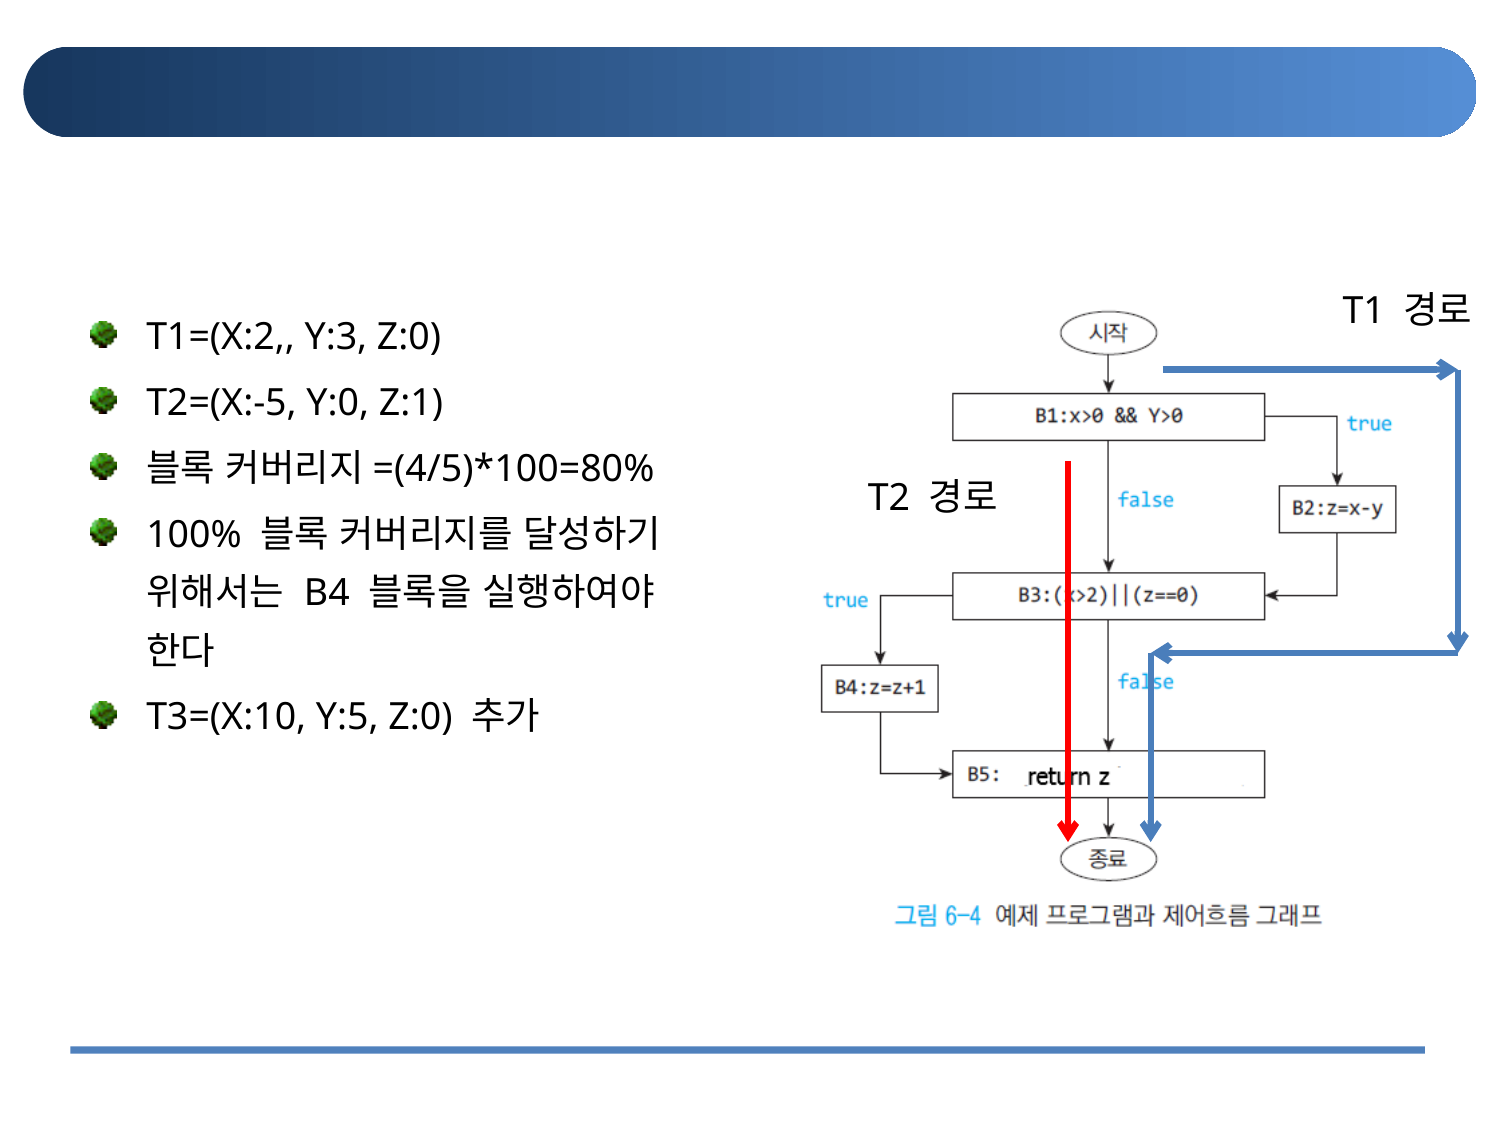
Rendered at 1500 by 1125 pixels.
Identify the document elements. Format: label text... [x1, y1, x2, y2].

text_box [690, 278, 1500, 947]
picture [90, 701, 117, 729]
list T1=(X:2,, Y:3, Z:0) T2=(X:-5, Y:0, Z:1) 블록 커버리지=(4/5)*100=80% 100% 블록 커버리지를 달성하기 위해서는 B4 블록을 실행하여야 한다 T3=(X:10, Y:5, Z:0) 추가 [74, 290, 685, 858]
picture [90, 453, 117, 480]
picture [90, 321, 117, 348]
picture [90, 387, 117, 414]
picture [90, 518, 117, 546]
